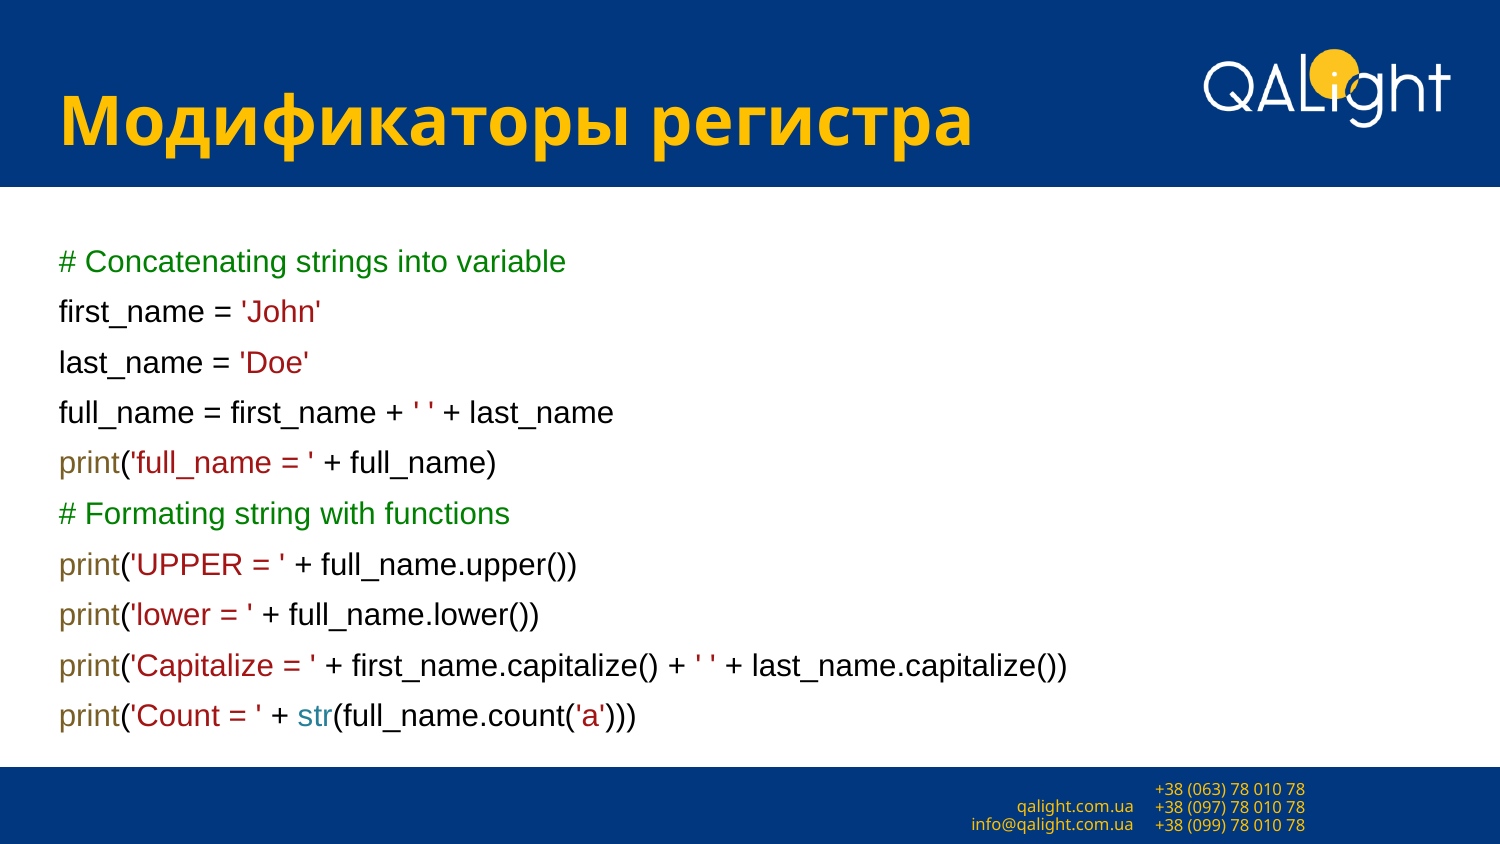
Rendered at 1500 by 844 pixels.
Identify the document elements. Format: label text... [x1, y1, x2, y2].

picture [1200, 48, 1453, 130]
subtitle # Concatenating strings into variable first_name = 'John' last_name = 'Doe' full_name = first_name + ' ' + last_name print('full_name = ' + full_name) # Formating string with functions print('UPPER = ' + full_name.upper()) print('lower = ' + full_name.lower()) print('Capitalize = ' + first_name.capitalize() + ' ' + last_name.capitalize()) print('Count = ' + str(full_name.count('a'))) [47, 216, 1448, 763]
title Модификаторы регистра [47, 15, 1187, 172]
